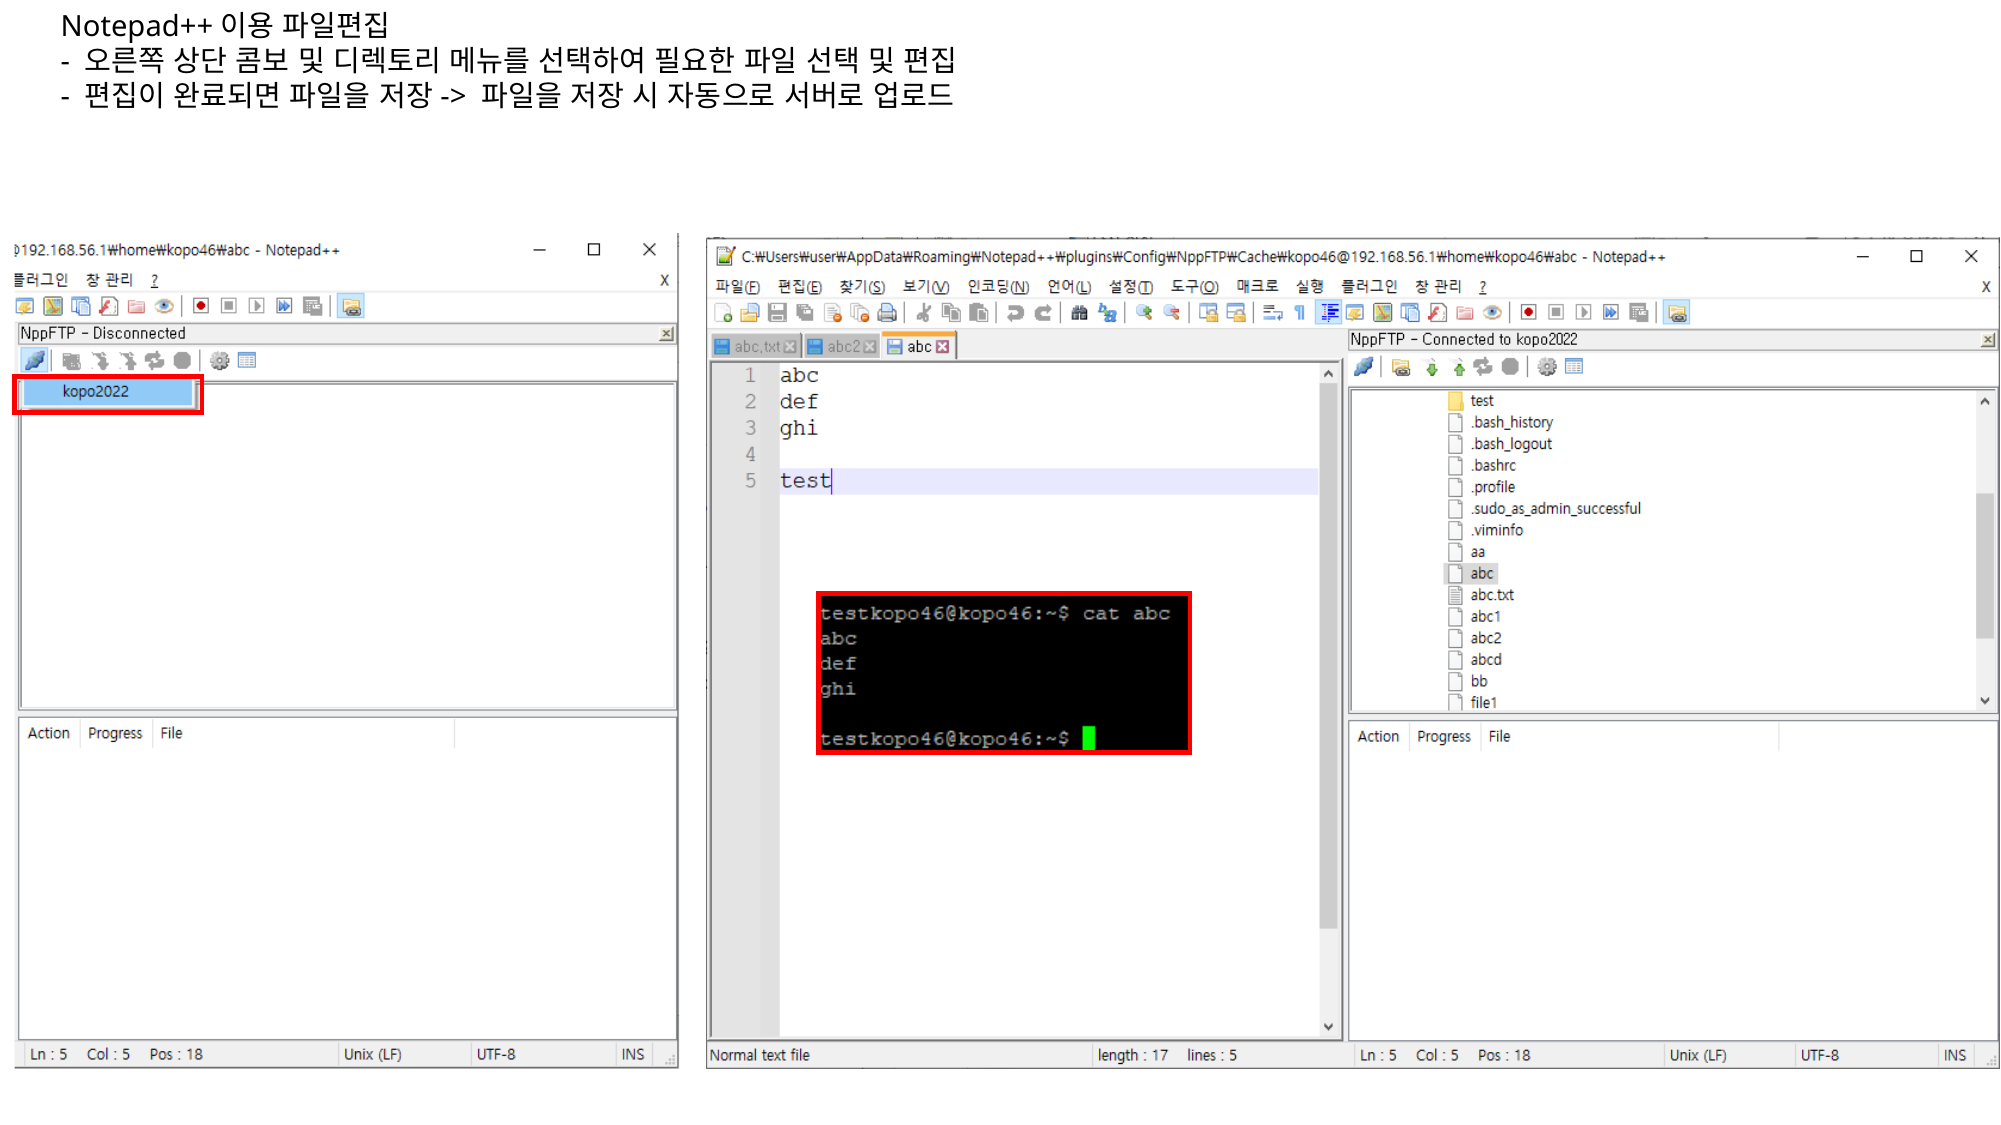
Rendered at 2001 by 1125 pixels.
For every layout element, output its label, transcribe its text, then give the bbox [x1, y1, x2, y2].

text_box Notepad++이용 파일편집 - 오른쪽 상단 콤보 및 디렉토리 메뉴를 선택하여 필요한 파일 선택 및 편집 - 편집이 완료되면 파일을 저장-> 파일을 저장 시 자동으로 서버로 업로드 [45, 0, 974, 120]
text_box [14, 233, 680, 1069]
picture [706, 237, 2000, 1069]
